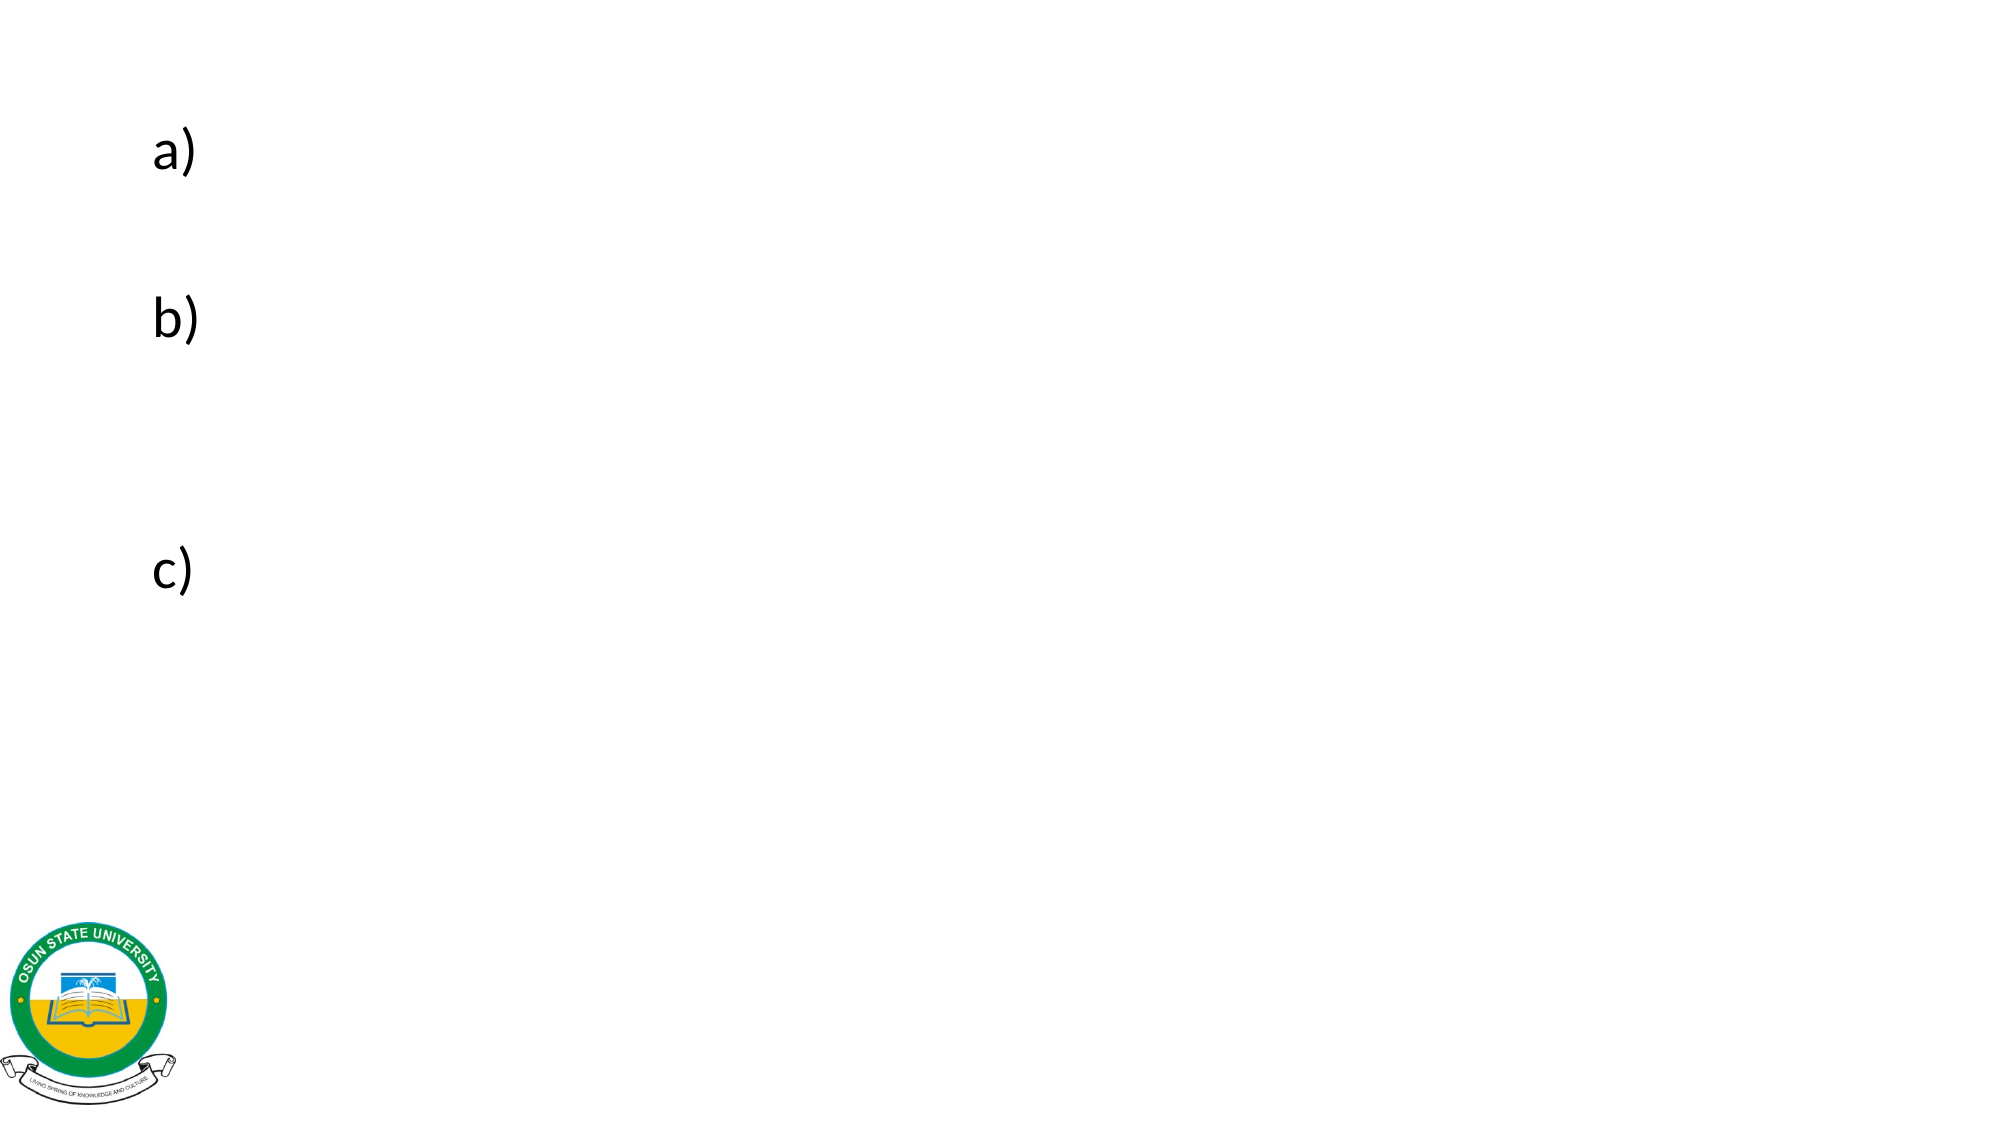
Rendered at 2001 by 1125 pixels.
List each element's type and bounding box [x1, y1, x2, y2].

picture [0, 922, 177, 1105]
